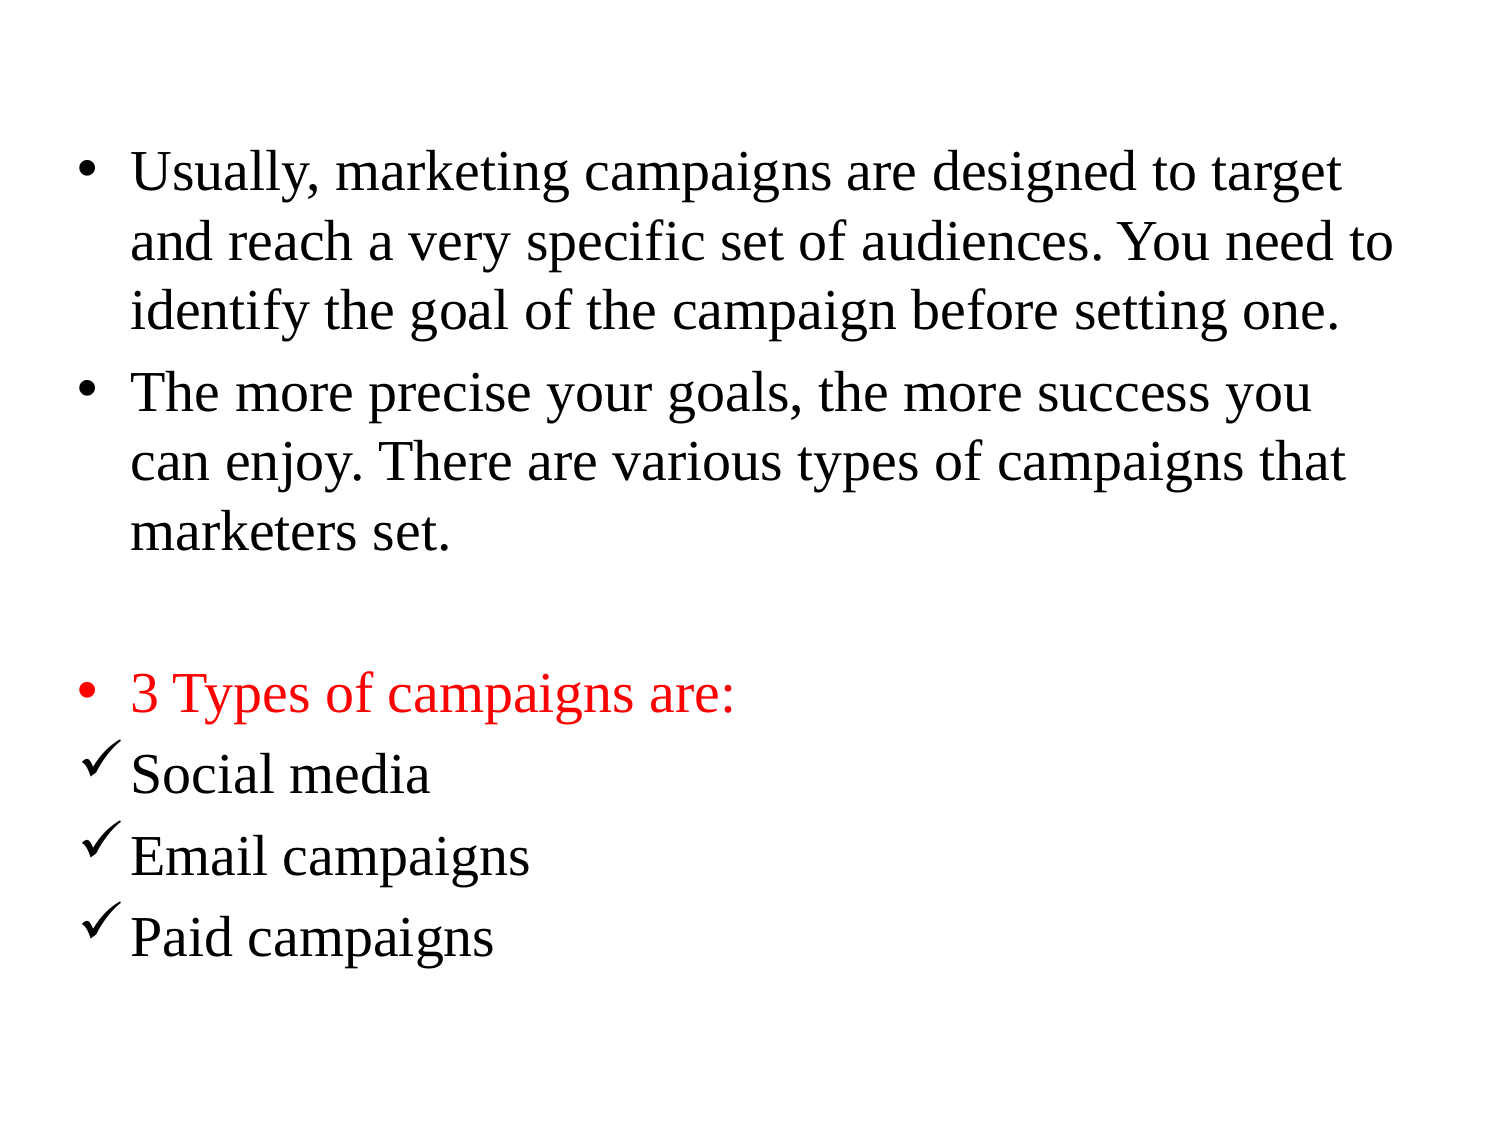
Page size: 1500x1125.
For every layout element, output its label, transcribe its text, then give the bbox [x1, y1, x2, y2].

list Usually, marketing campaigns are designed to target and reach a very specific set of audiences. You need to identify the goal of the campaign before setting one. The more precise your goals, the more success you can enjoy. There are various types of campaigns that marketers set. 3 Types of campaigns are: Social media Email campaigns Paid campaigns [62, 125, 1413, 988]
